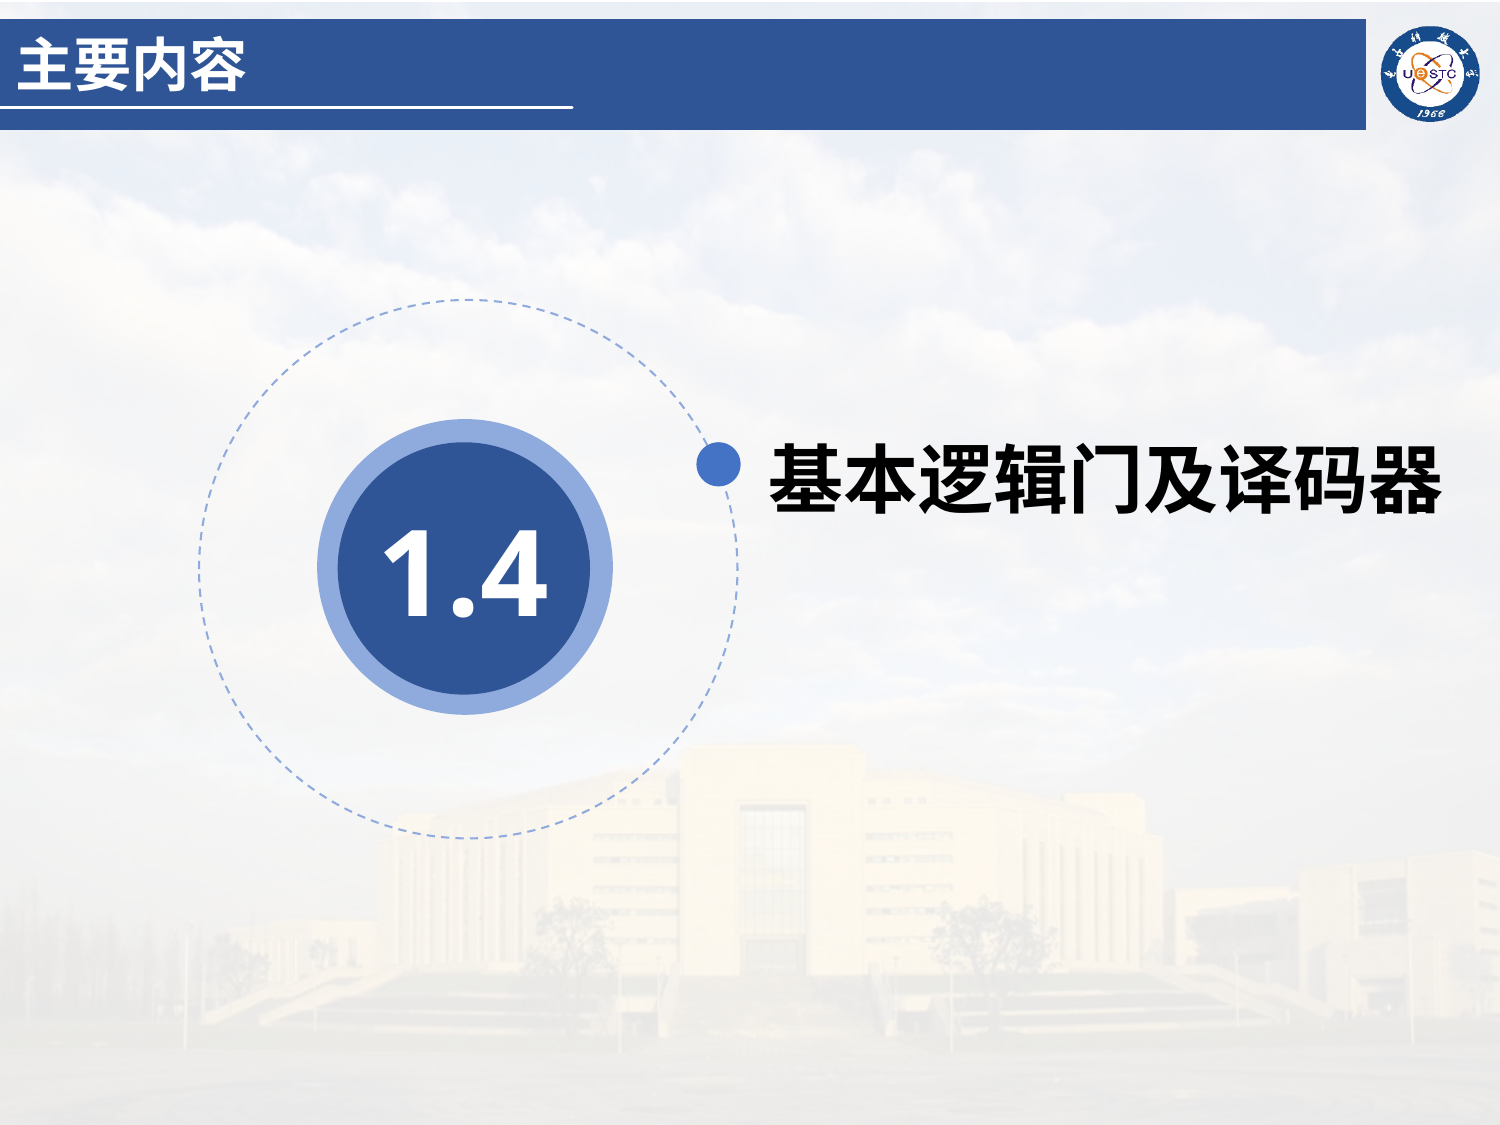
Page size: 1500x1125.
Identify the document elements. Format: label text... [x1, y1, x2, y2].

text_box [695, 441, 742, 488]
text_box [0, 19, 1366, 130]
text_box 主要内容 [0, 20, 573, 106]
picture [1375, 20, 1486, 127]
text_box [197, 298, 739, 840]
text_box 基本逻辑门及译码器 [762, 405, 1446, 720]
text_box 1.4 [336, 441, 592, 696]
